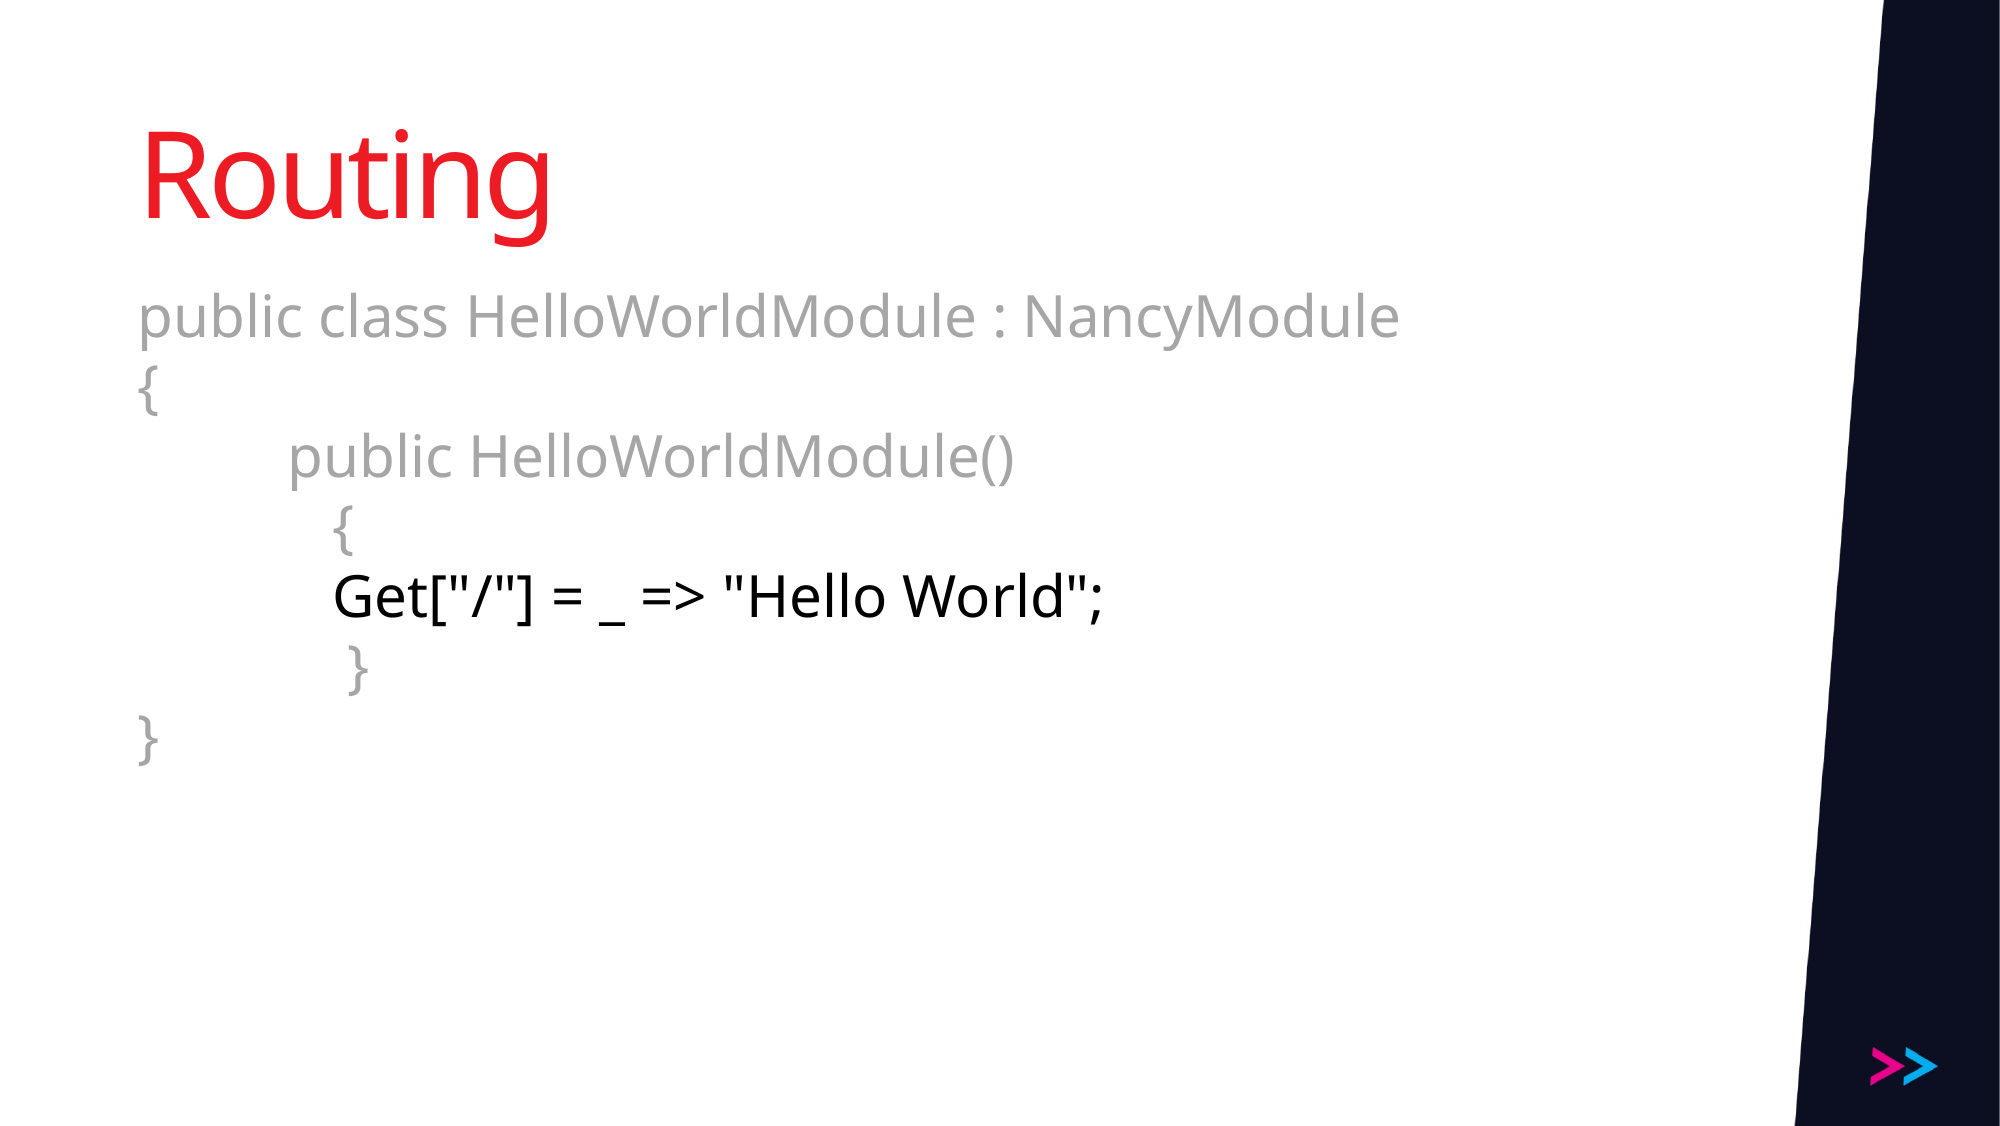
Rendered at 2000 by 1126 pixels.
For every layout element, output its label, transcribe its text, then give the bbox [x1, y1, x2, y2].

picture [0, 0, 2000, 1126]
title Routing [137, 54, 1786, 243]
list public class HelloWorldModule : NancyModule { public HelloWorldModule() { Get["/"] = _ => "Hello World"; } } [137, 279, 1786, 1071]
